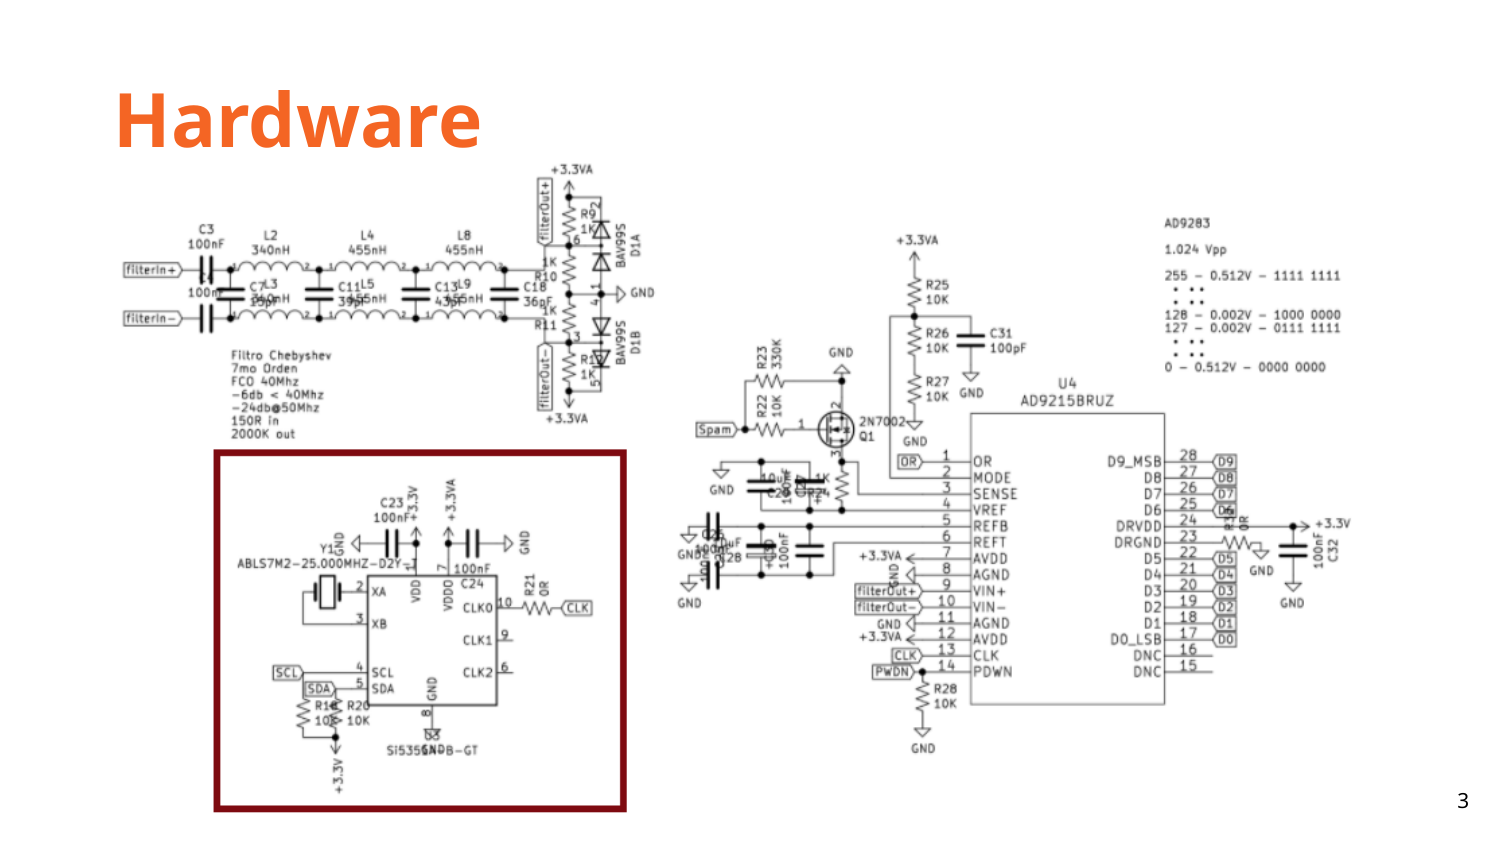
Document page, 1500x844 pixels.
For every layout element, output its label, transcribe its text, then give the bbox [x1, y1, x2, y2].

slide_number ‹#› [1394, 769, 1484, 834]
picture [98, 149, 1378, 834]
title Hardware [98, 56, 952, 149]
